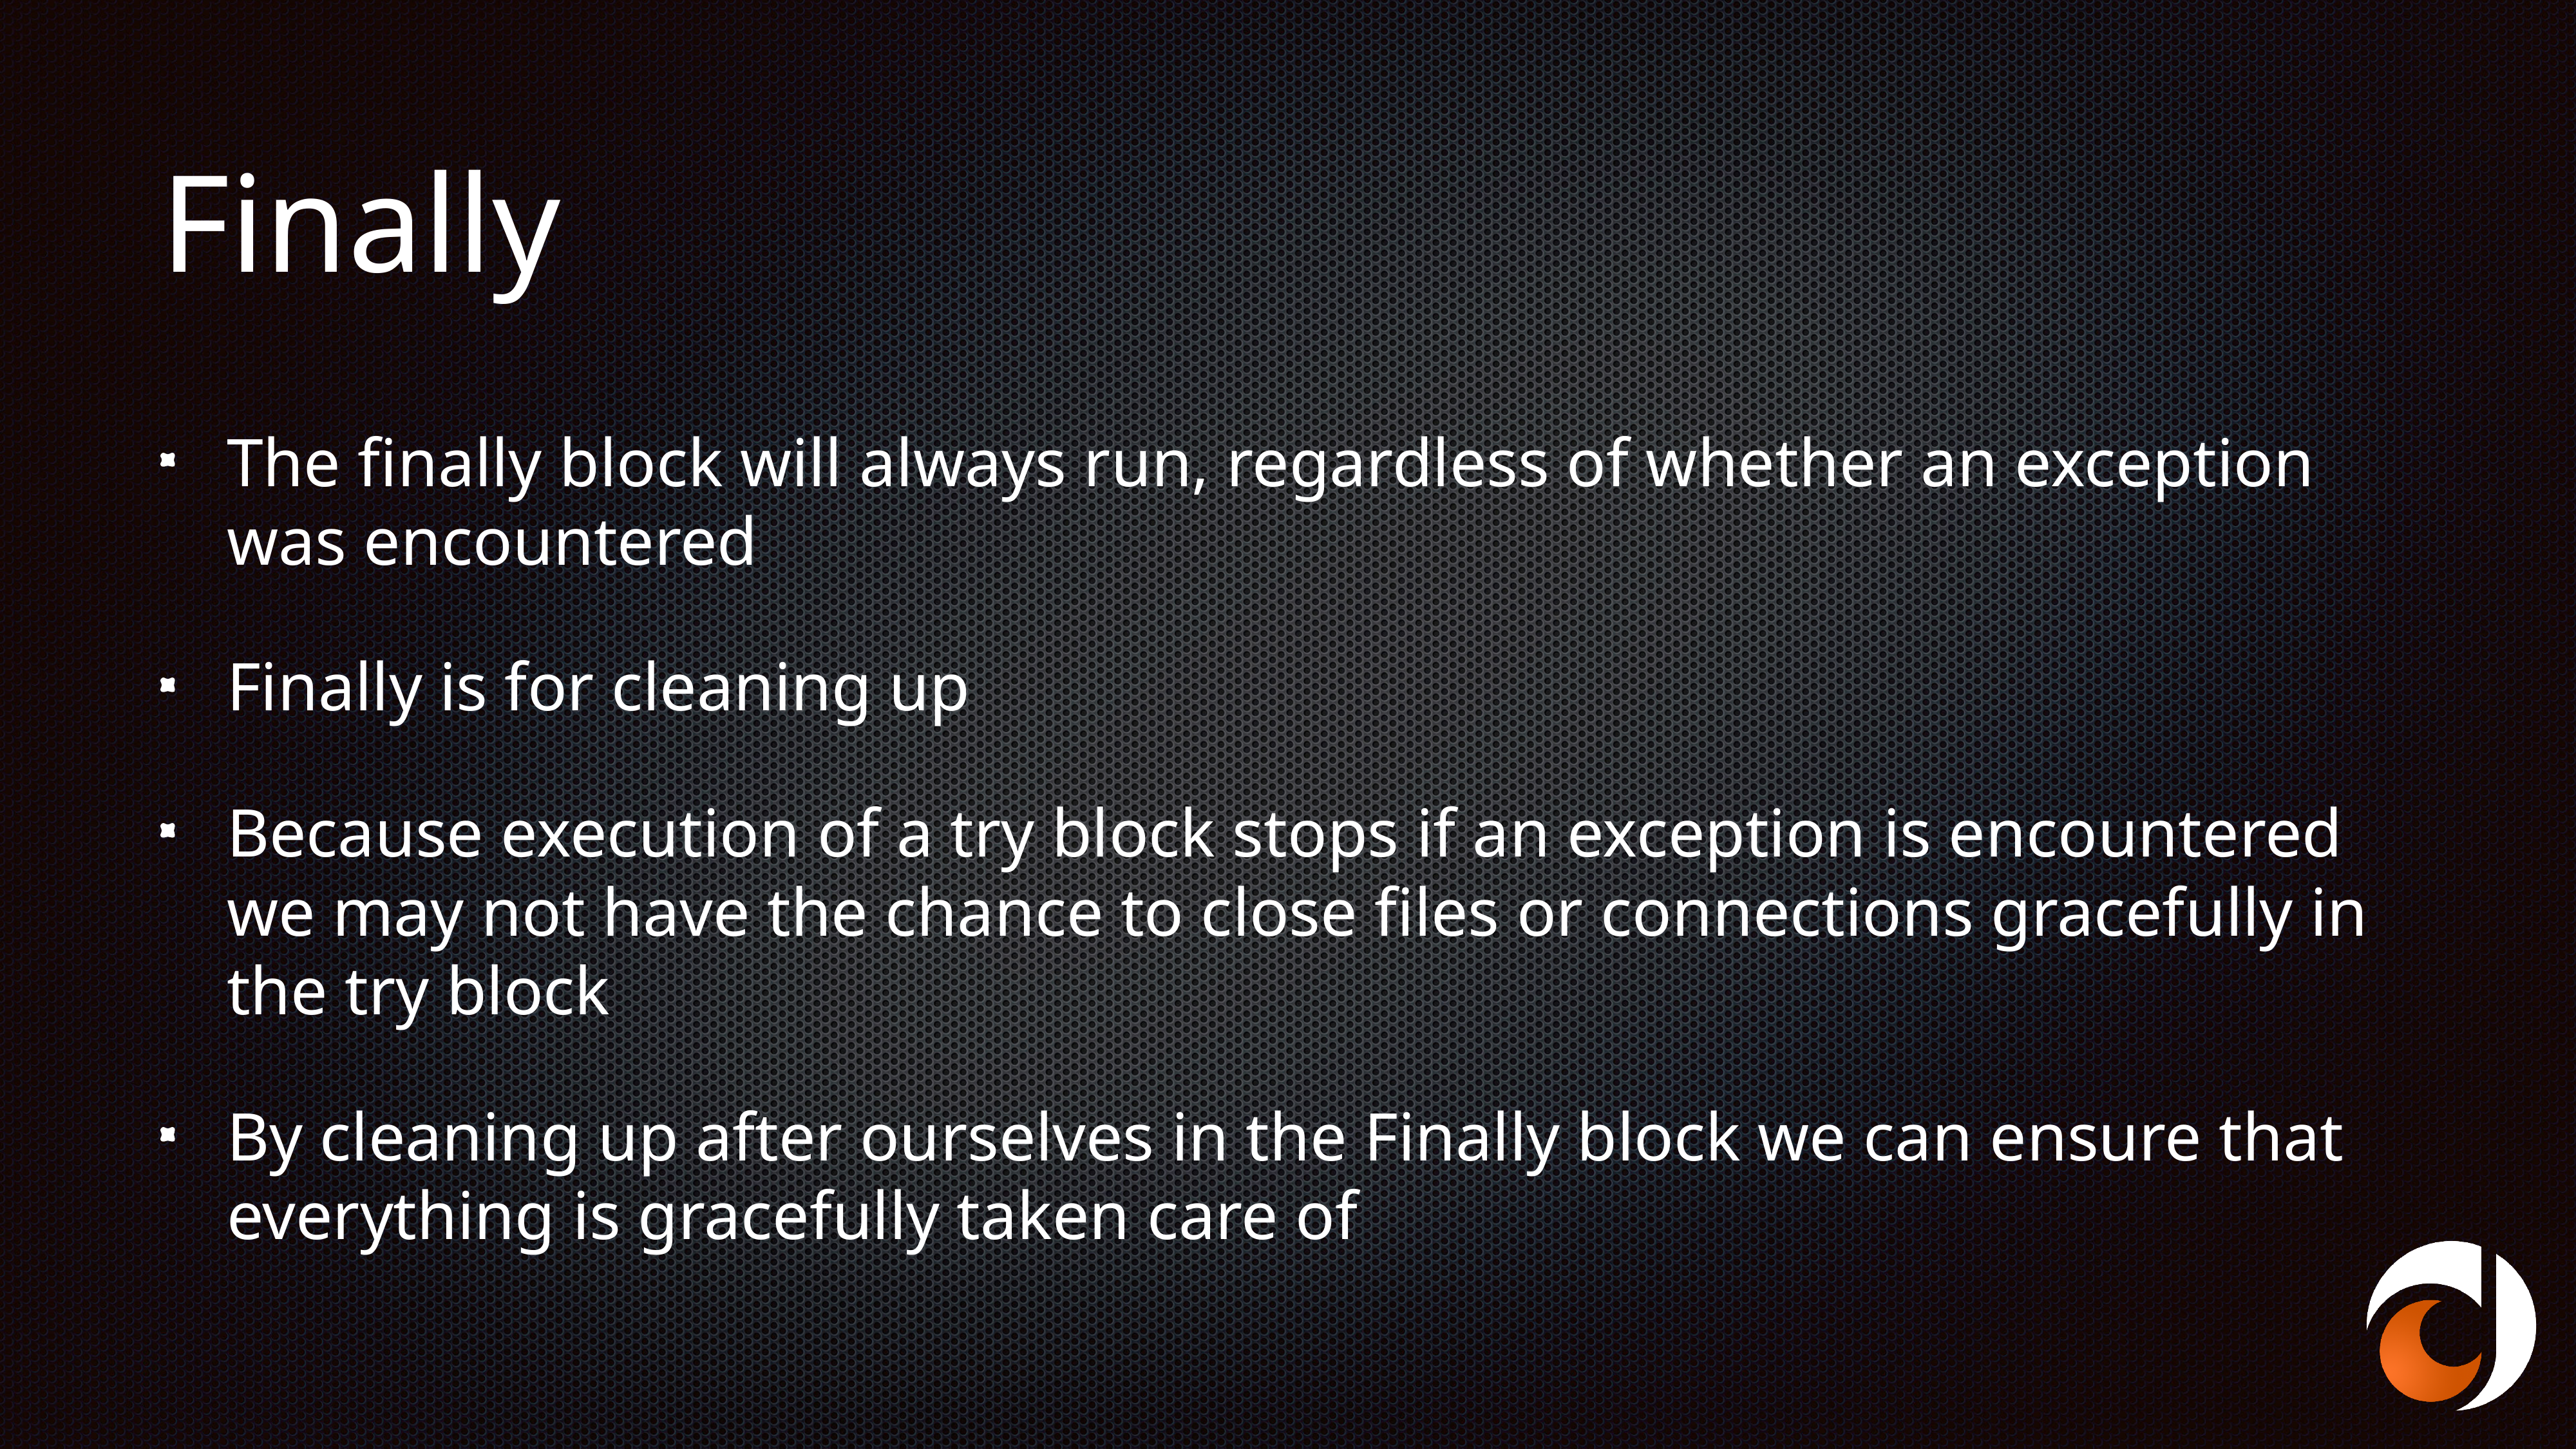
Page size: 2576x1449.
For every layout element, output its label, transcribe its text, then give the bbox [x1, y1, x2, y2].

title Finally [155, 37, 2421, 401]
picture [0, 0, 2576, 1449]
list The finally block will always run, regardless of whether an exception was encountered Finally is for cleaning up Because execution of a try block stops if an exception is encountered we may not have the chance to close files or connections gracefully in the try block By cleaning up after ourselves in the Finally block we can ensure that everything is gracefully taken care of [155, 412, 2421, 1262]
